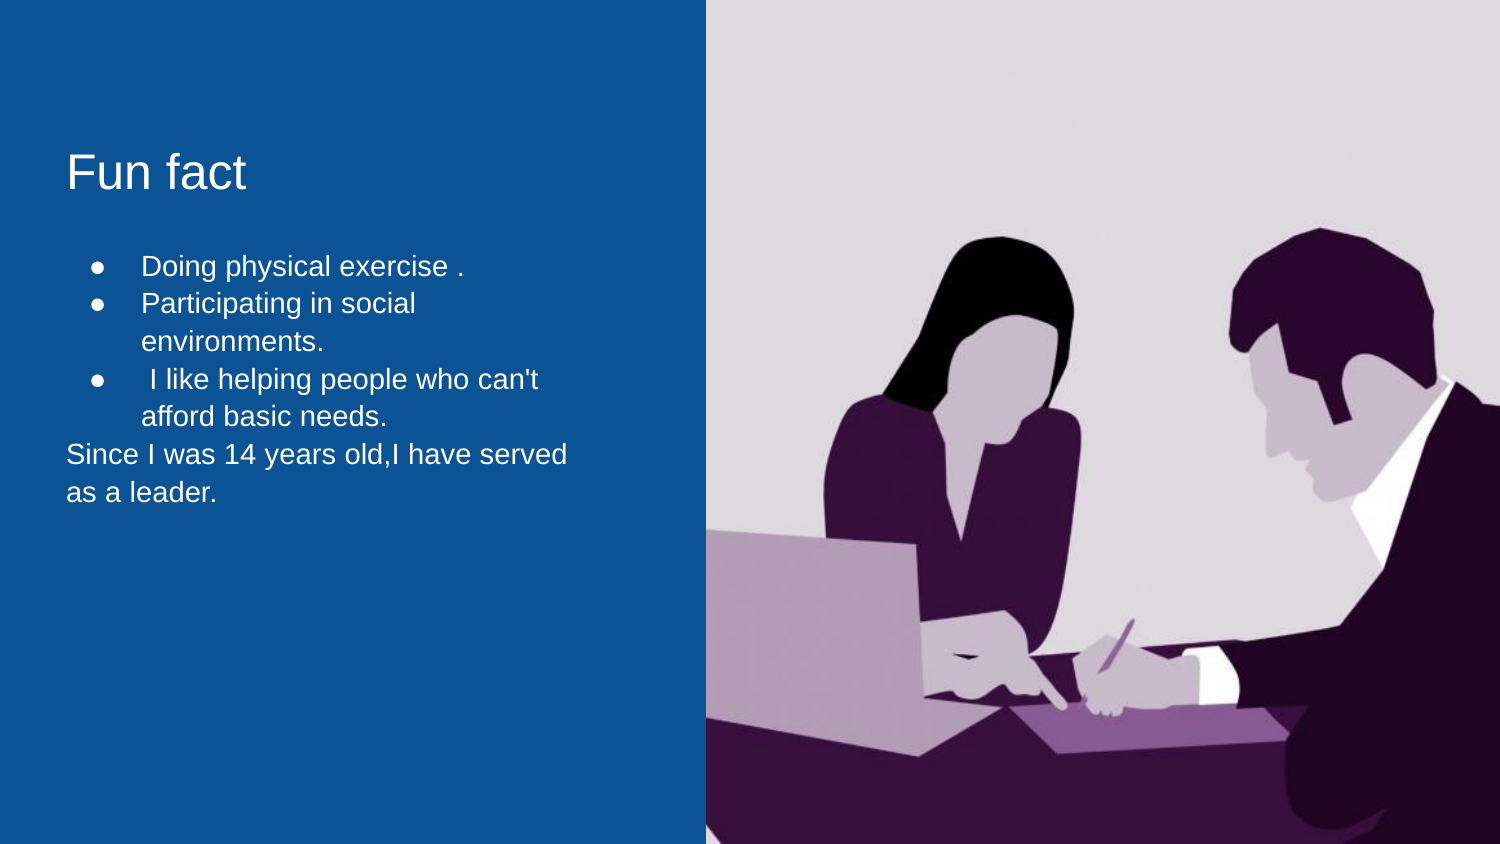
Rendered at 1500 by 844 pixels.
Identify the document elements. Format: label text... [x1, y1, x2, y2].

title Fun fact [51, 91, 512, 216]
picture [705, 0, 1500, 844]
list Doing physical exercise . Participating in social environments. I like helping people who can't afford basic needs. Since I was 14 years old,I have served as a leader. [51, 229, 586, 830]
